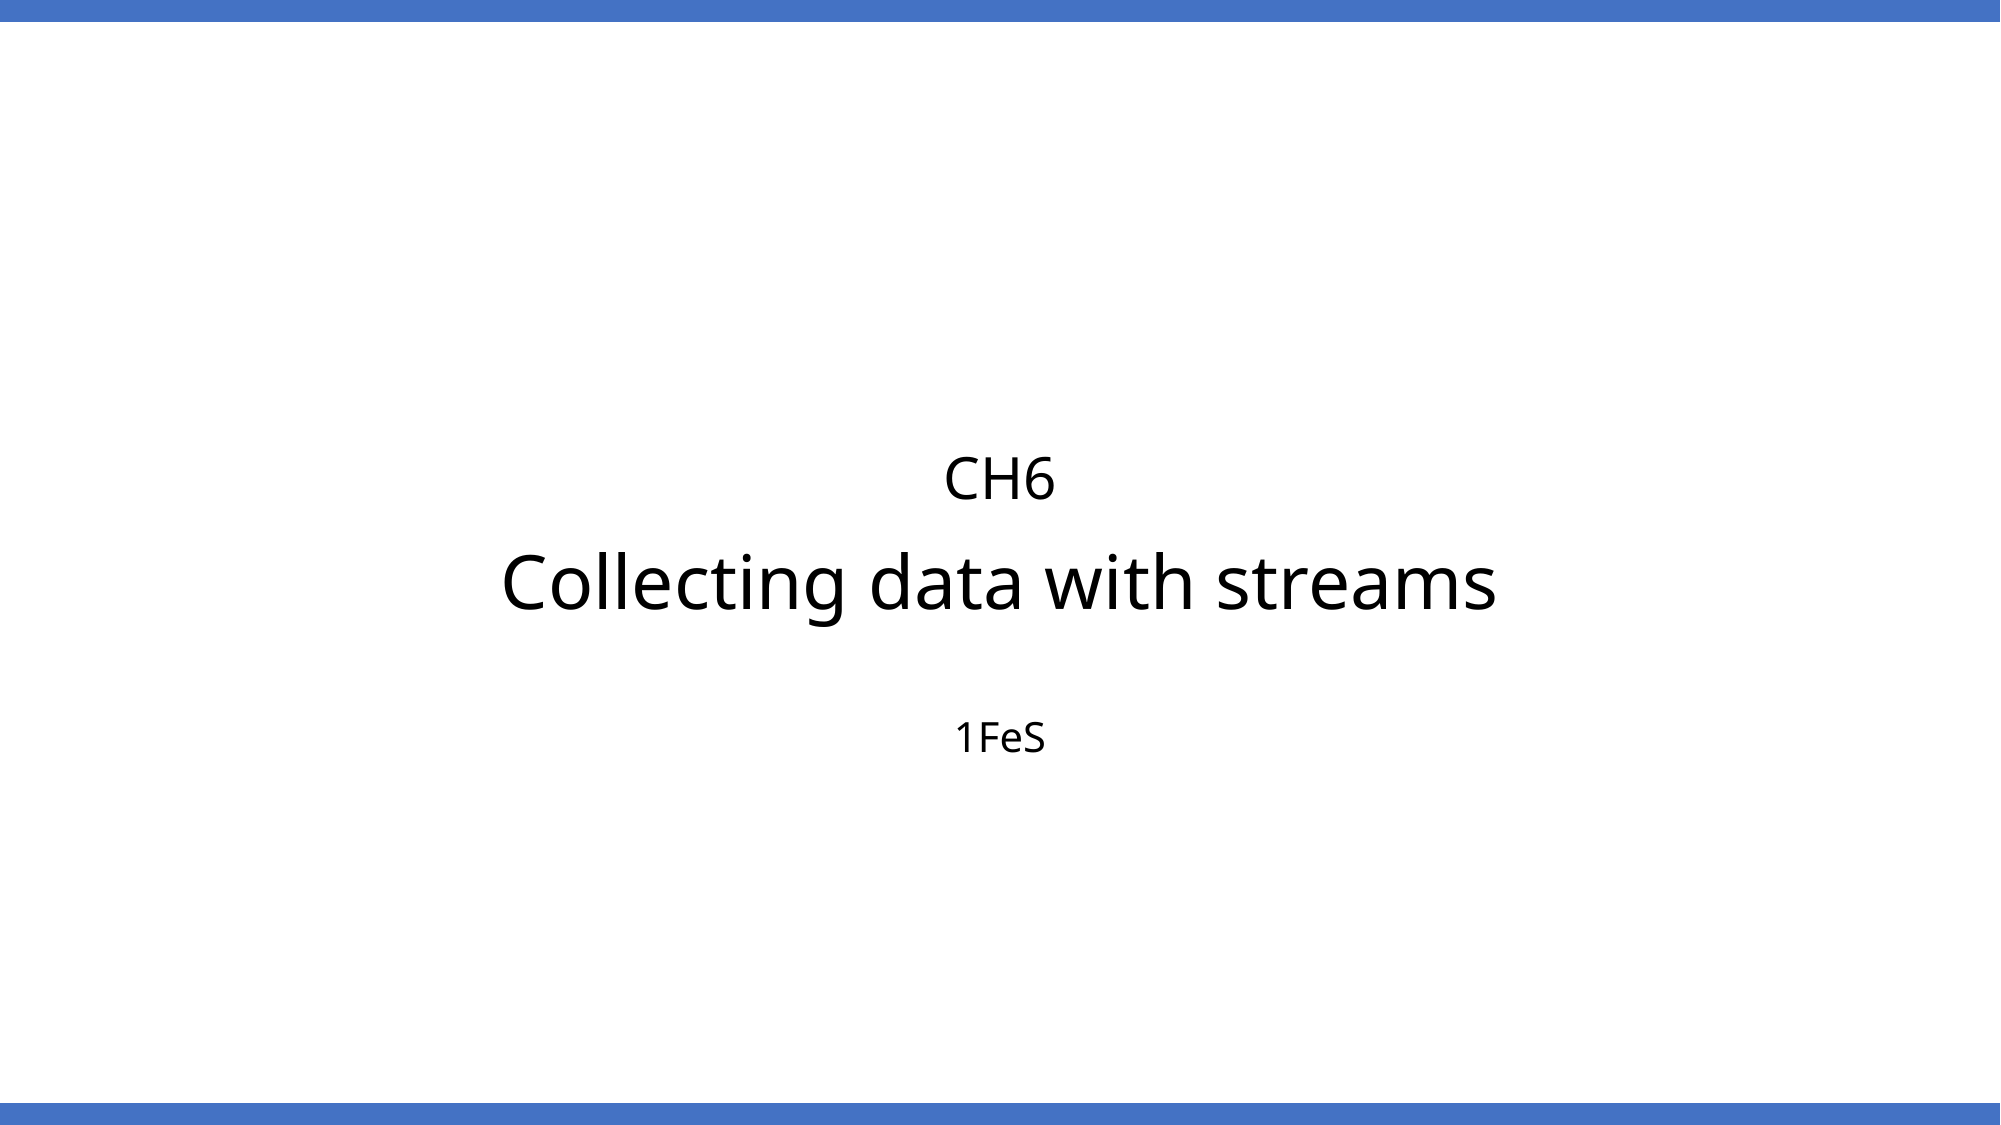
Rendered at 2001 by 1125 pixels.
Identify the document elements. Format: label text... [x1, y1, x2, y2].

text_box 1FeS [0, 703, 2000, 768]
text_box [0, 1103, 2000, 1125]
text_box [0, 0, 2000, 22]
text_box Collecting data with streams [0, 527, 2000, 633]
text_box CH6 [0, 433, 2000, 519]
